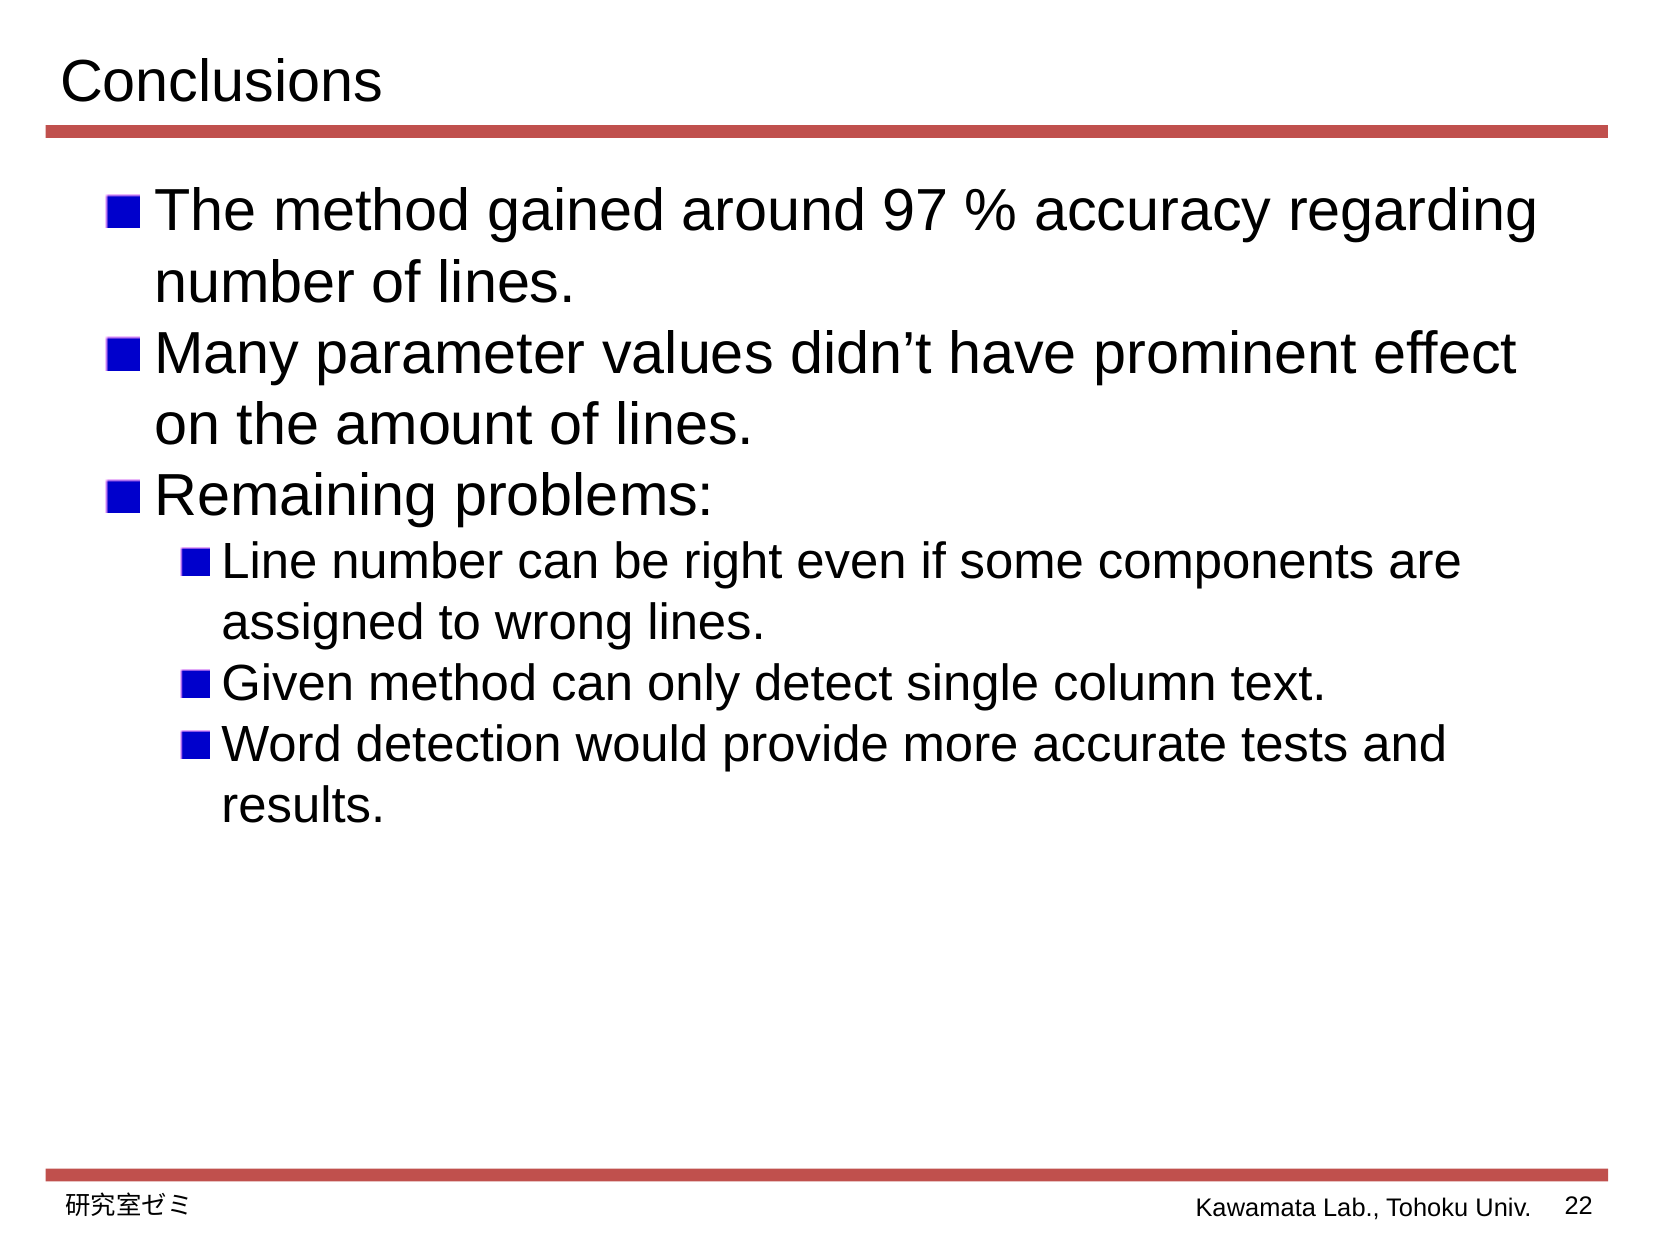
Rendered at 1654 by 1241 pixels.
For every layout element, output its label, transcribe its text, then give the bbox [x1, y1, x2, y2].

picture [173, 662, 210, 698]
picture [97, 471, 140, 513]
text_box Conclusions [45, 34, 1593, 122]
picture [173, 723, 210, 759]
picture [97, 186, 140, 228]
text_box 1 [1532, 1181, 1608, 1228]
text_box 研究室ゼミ [50, 1181, 1180, 1228]
picture [173, 540, 210, 576]
picture [97, 328, 140, 371]
text_box The method gained around 97 % accuracy regarding number of lines. Many parameter values didn’t have prominent effect on the amount of lines. Remaining problems: Line number can be right even if some components are assigned to wrong lines. Given method can only detect single column text. Word detection would provide more accurate tests and results. [82, 164, 1571, 1141]
